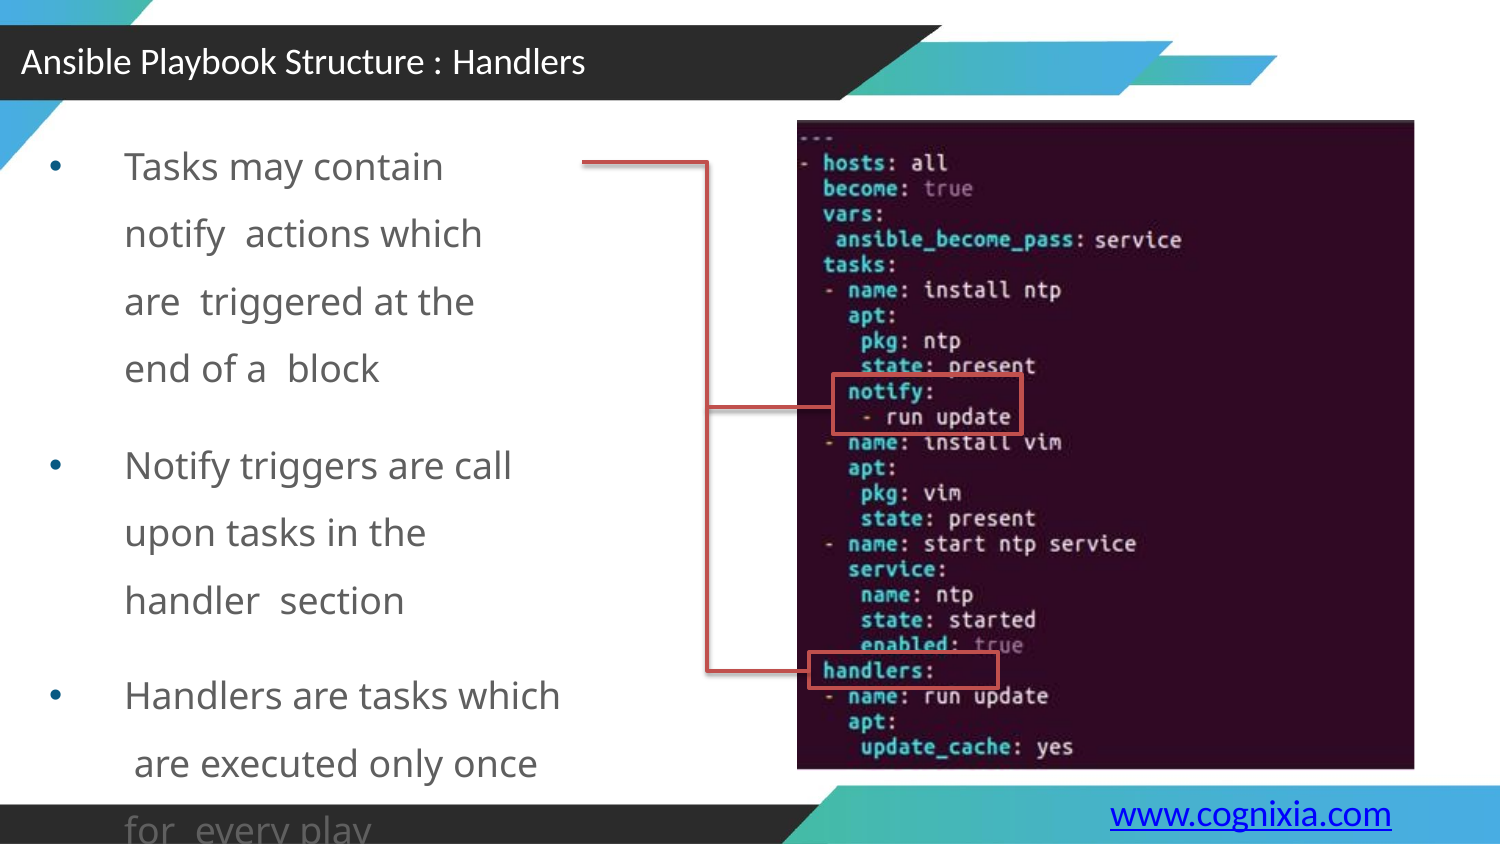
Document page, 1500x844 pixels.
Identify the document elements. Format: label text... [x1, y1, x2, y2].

text_box Handlers are tasks which are executed only once for every play [47, 647, 565, 844]
text_box [575, 156, 840, 420]
text_box www.cognixia.com [1107, 786, 1399, 834]
text_box [797, 120, 1415, 771]
text_box [698, 403, 819, 683]
text_box [832, 374, 1022, 434]
text_box [809, 652, 998, 688]
text_box Ansible Playbook Structure : Handlers Tasks may contain notify actions which are triggered at the end of a block Notify triggers are call upon tasks in the handler section [18, 34, 595, 622]
text_box [707, 407, 810, 671]
text_box [581, 161, 832, 408]
picture [0, 0, 1500, 844]
